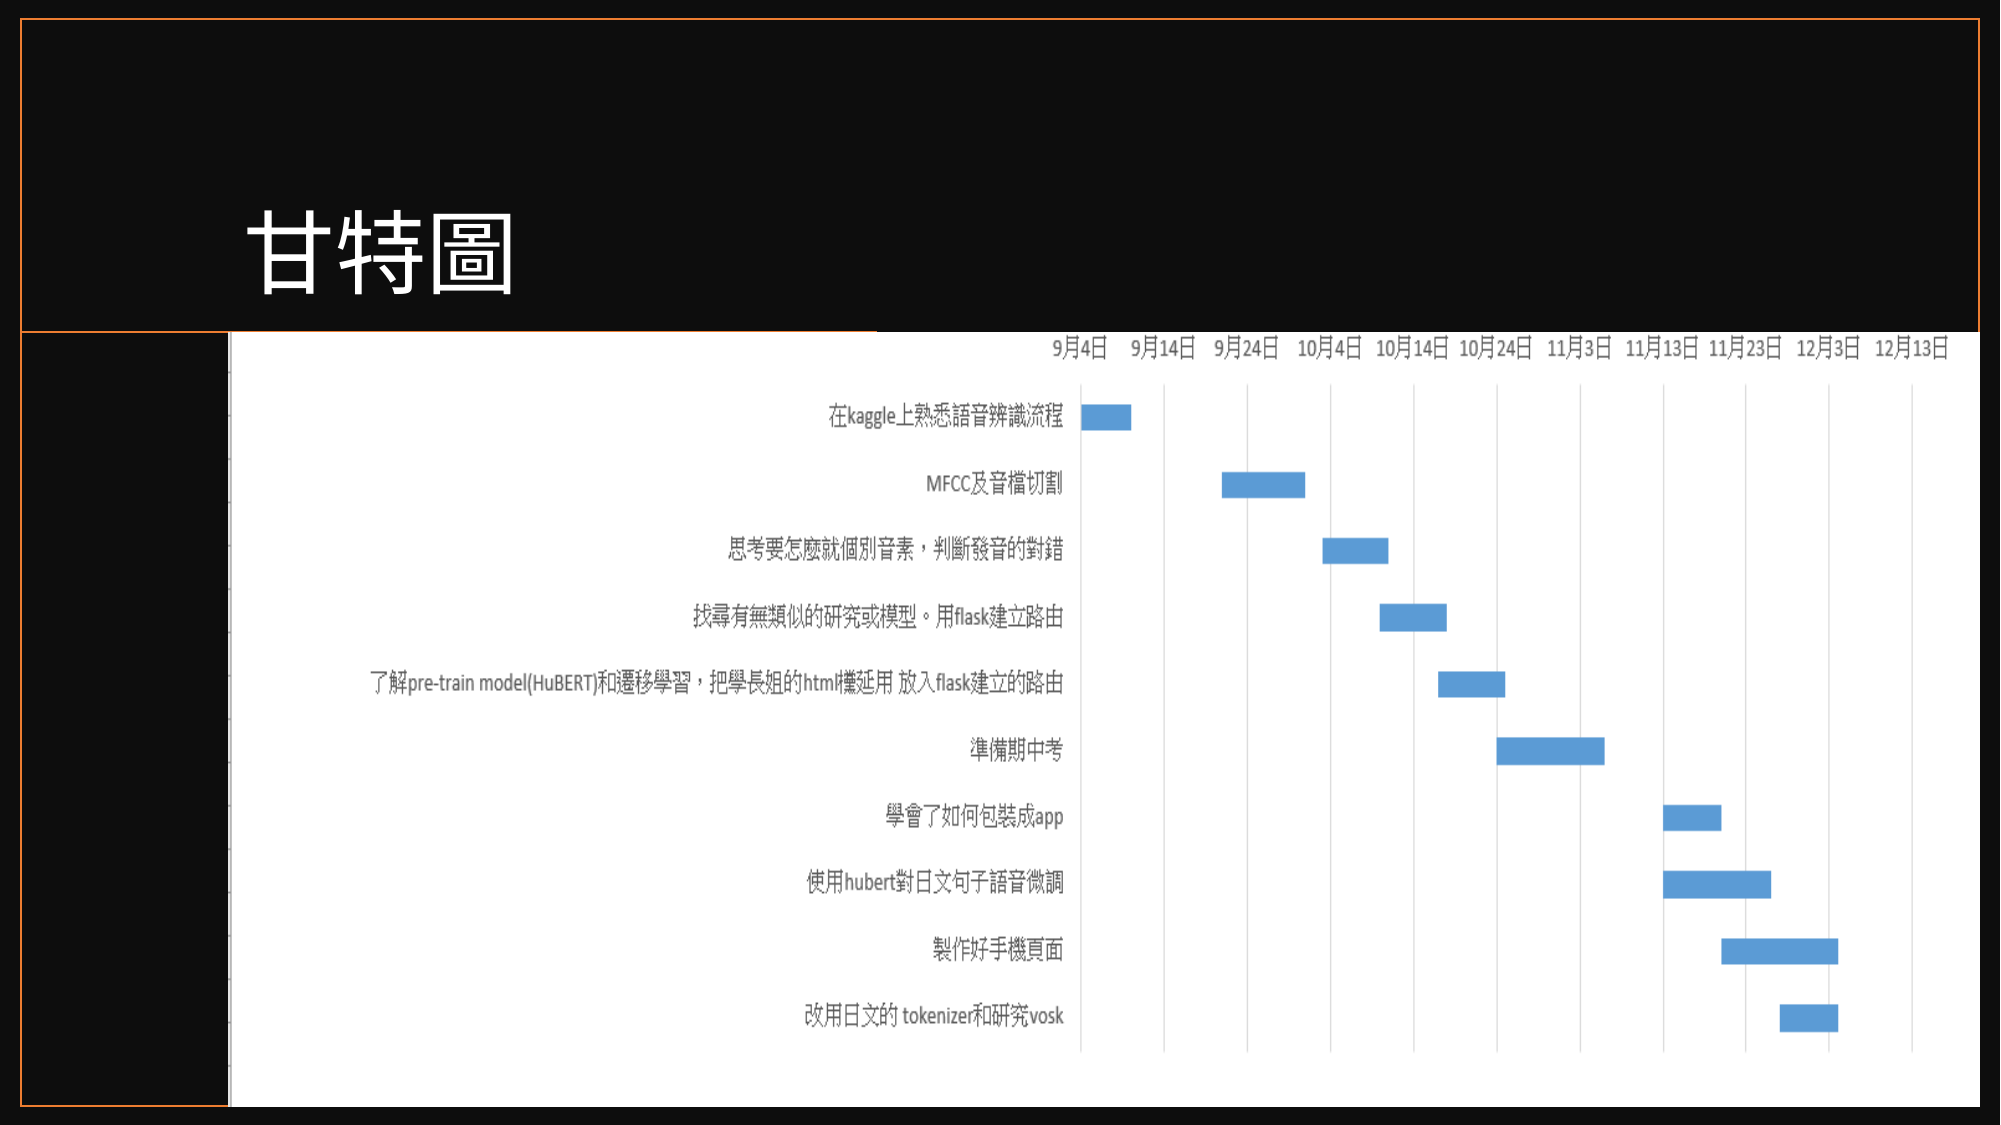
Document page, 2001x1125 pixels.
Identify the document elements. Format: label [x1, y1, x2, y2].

list [228, 332, 1980, 1107]
text_box [20, 18, 1980, 332]
text_box [20, 333, 228, 1107]
text_box [0, 0, 2000, 1125]
